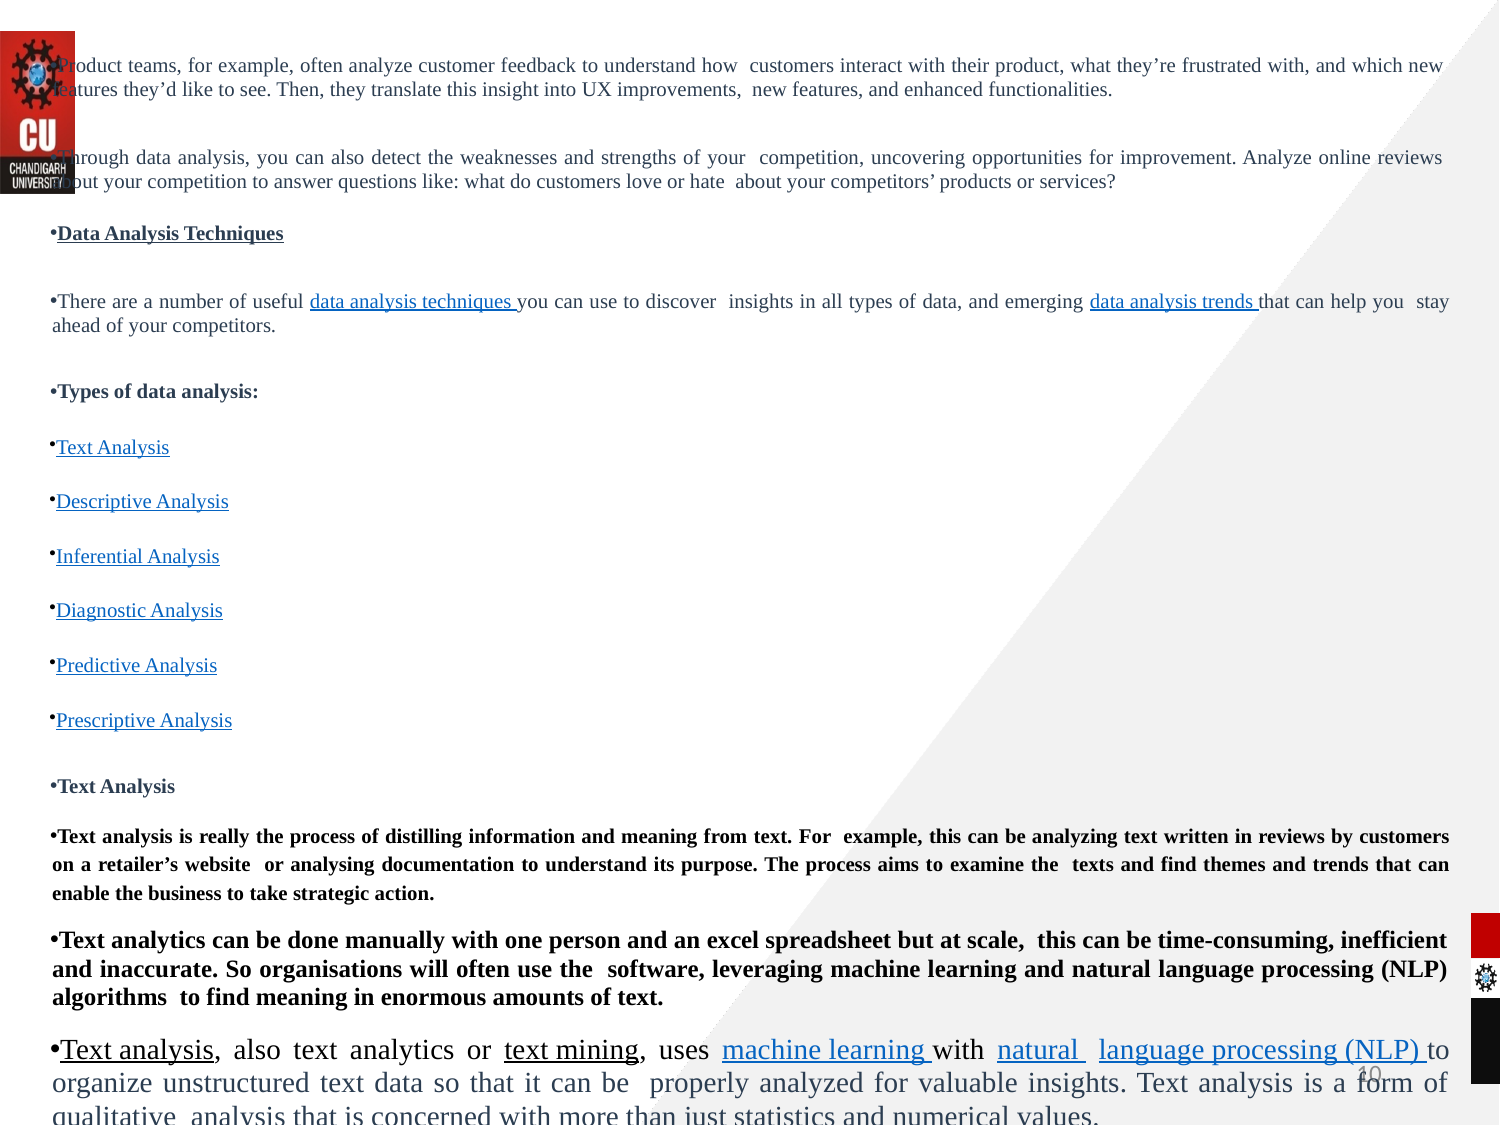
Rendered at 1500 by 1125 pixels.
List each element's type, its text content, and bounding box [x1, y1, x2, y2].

picture [0, 0, 1500, 1125]
list Product teams, for example, often analyze customer feedback to understand how customers interact with their product, what they’re frustrated with, and which new features they’d like to see. Then, they translate this insight into UX improvements, new features, and enhanced functionalities. Through data analysis, you can also detect the weaknesses and strengths of your competition, uncovering opportunities for improvement. Analyze online reviews about your competition to answer questions like: what do customers love or hate about your competitors’ products or services? Data Analysis Techniques There are a number of useful data analysis techniques you can use to discover insights in all types of data, and emerging data analysis trends that can help you stay ahead of your competitors. Types of data analysis: Text Analysis Descriptive Analysis Inferential Analysis Diagnostic Analysis Predictive Analysis Prescriptive Analysis Text Analysis Text analysis is really the process of distilling information and meaning from text. For example, this can be analyzing text written in reviews by customers on a retailer’s website or analysing documentation to understand its purpose. The process aims to examine the texts and find themes and trends that can enable the business to take strategic action. Text analytics can be done manually with one person and an excel spreadsheet but at scale, this can be time-consuming, inefficient and inaccurate. So organisations will often use the software, leveraging machine learning and natural language processing (NLP) algorithms to find meaning in enormous amounts of text. Text analysis, also text analytics or text mining, uses machine learning with natural language processing (NLP) to organize unstructured text data so that it can be properly analyzed for valuable insights. Text analysis is a form of qualitative analysis that is concerned with more than just statistics and numerical values. [50, 50, 1450, 1125]
